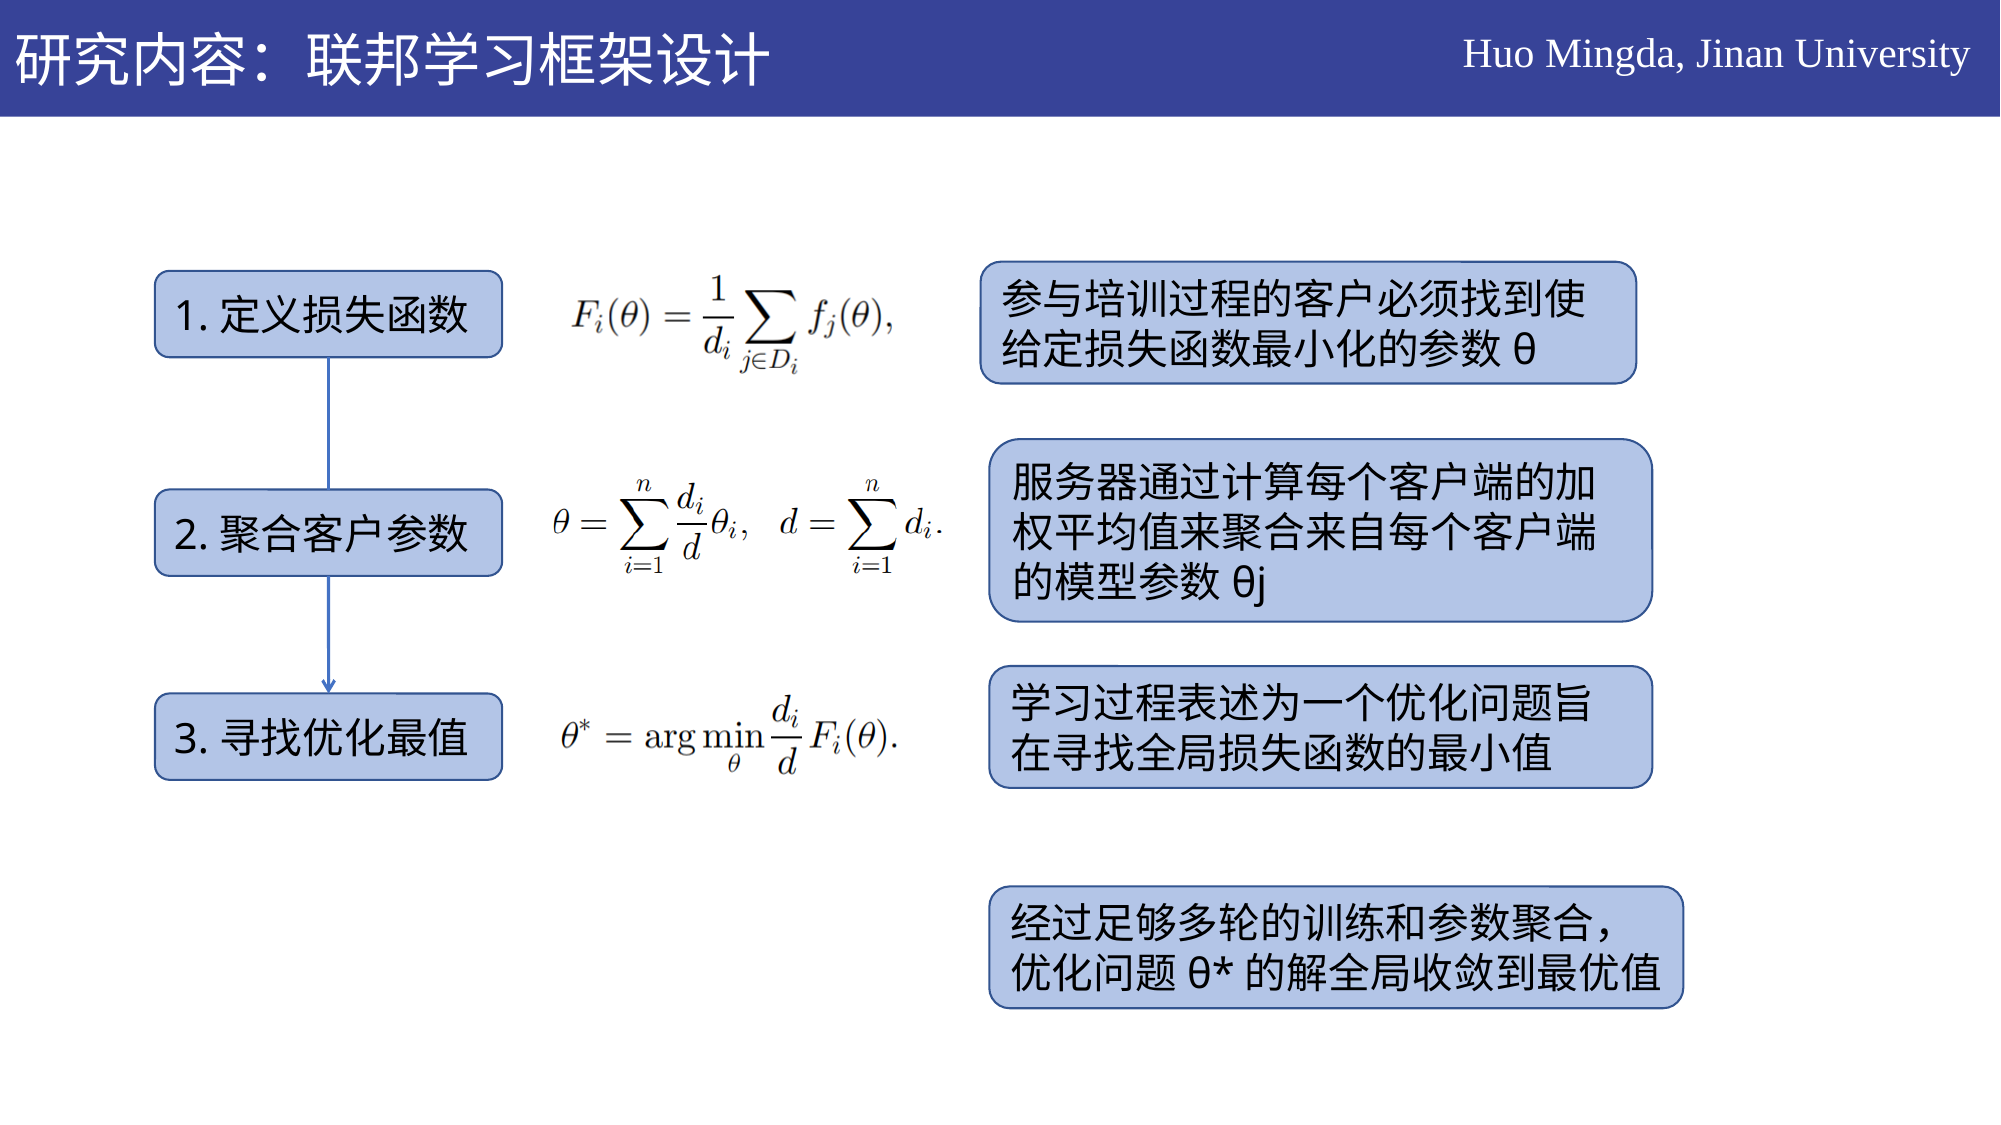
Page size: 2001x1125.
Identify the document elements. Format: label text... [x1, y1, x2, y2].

picture [515, 243, 940, 402]
picture [502, 470, 974, 595]
text_box 学习过程表述为一个优化问题旨在寻找全局损失函数的最小值 [988, 664, 1654, 789]
text_box 2.聚合客户参数 [153, 488, 502, 577]
picture [509, 693, 937, 810]
text_box 参与培训过程的客户必须找到使给定损失函数最小化的参数θ [979, 260, 1638, 385]
text_box 研究内容：联邦学习框架设计 [14, 23, 805, 94]
text_box 经过足够多轮的训练和参数聚合，优化问题θ*的解全局收敛到最优值 [988, 885, 1685, 1010]
text_box 1.定义损失函数 [153, 269, 504, 359]
text_box 服务器通过计算每个客户端的加权平均值来聚合来自每个客户端的模型参数θj [988, 438, 1654, 623]
text_box 3.寻找优化最值 [153, 692, 504, 781]
text_box [0, 0, 2000, 118]
text_box Huo Mingda, Jinan University [1447, 18, 2000, 83]
